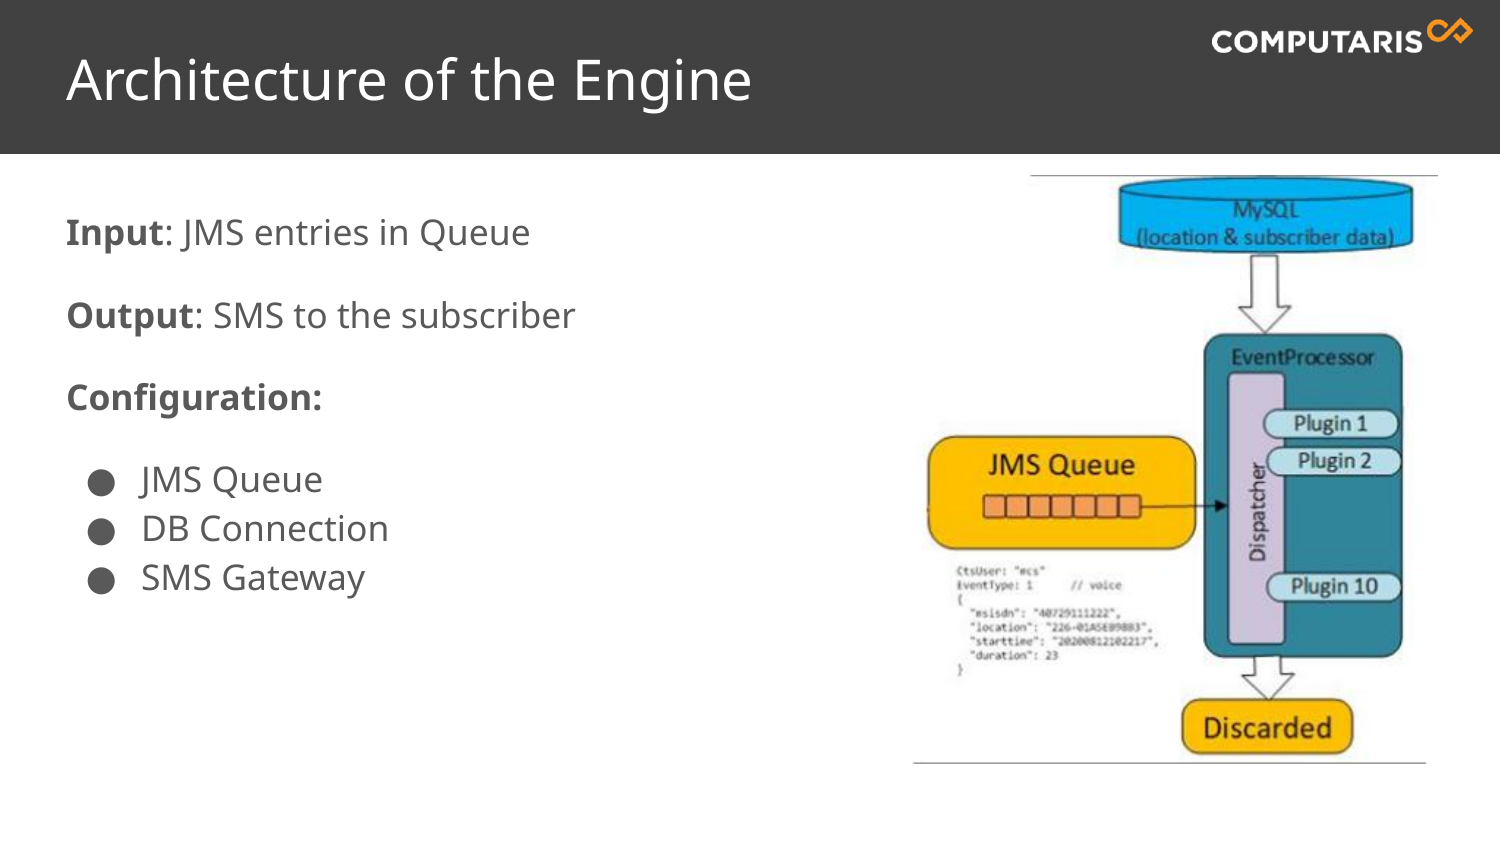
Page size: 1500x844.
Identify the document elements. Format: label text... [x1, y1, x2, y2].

list Input: JMS entries in Queue Output: SMS to the subscriber Configuration: JMS Queue DB Connection SMS Gateway [51, 189, 840, 750]
picture [899, 174, 1438, 764]
picture [0, 0, 1500, 154]
